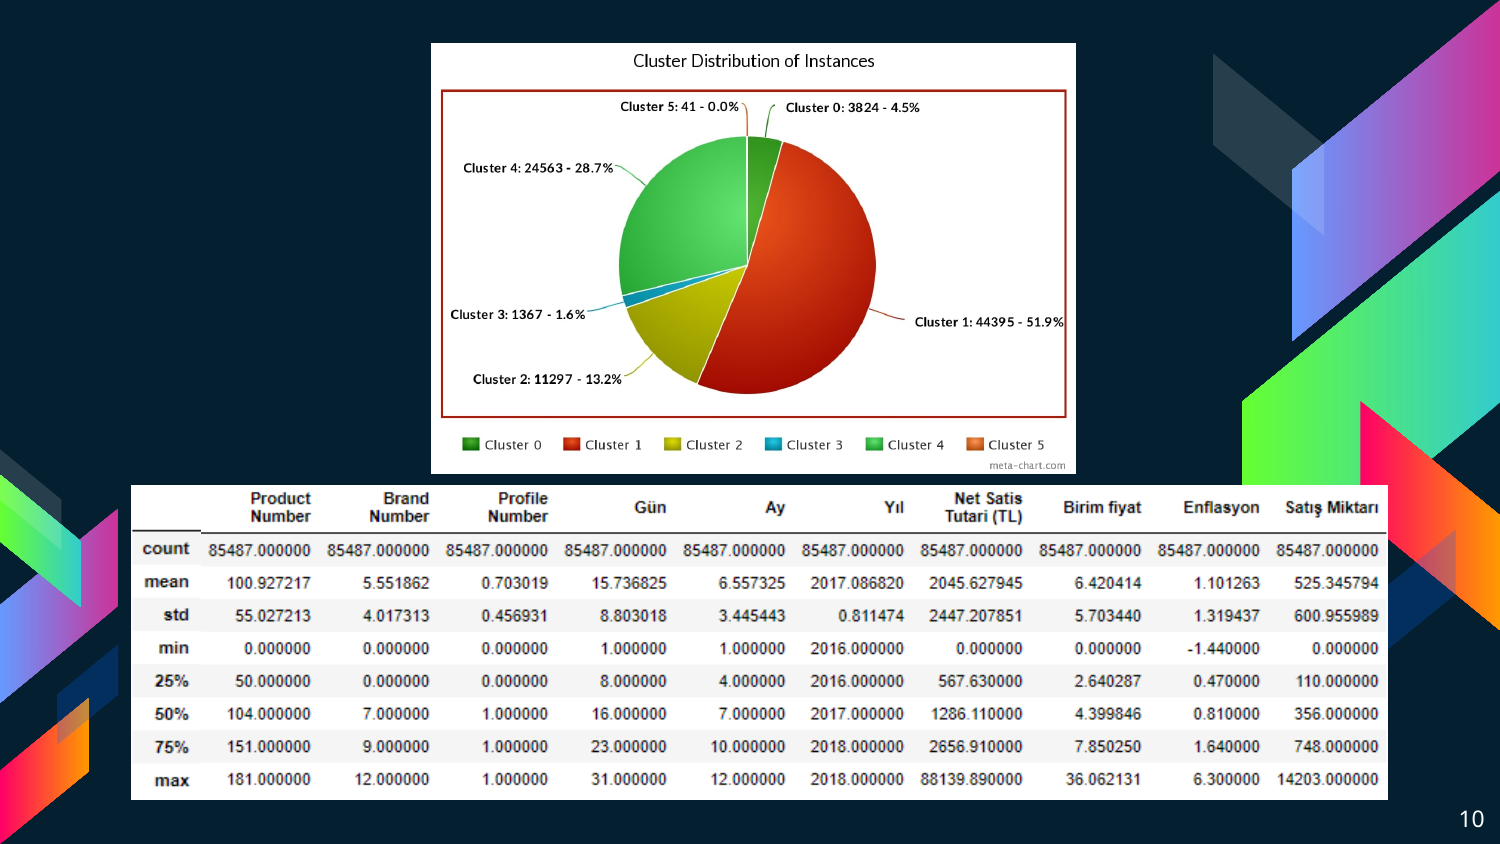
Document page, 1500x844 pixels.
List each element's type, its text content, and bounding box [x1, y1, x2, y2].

slide_number 10 [1403, 789, 1500, 844]
picture [131, 485, 1389, 800]
picture [430, 43, 1076, 474]
